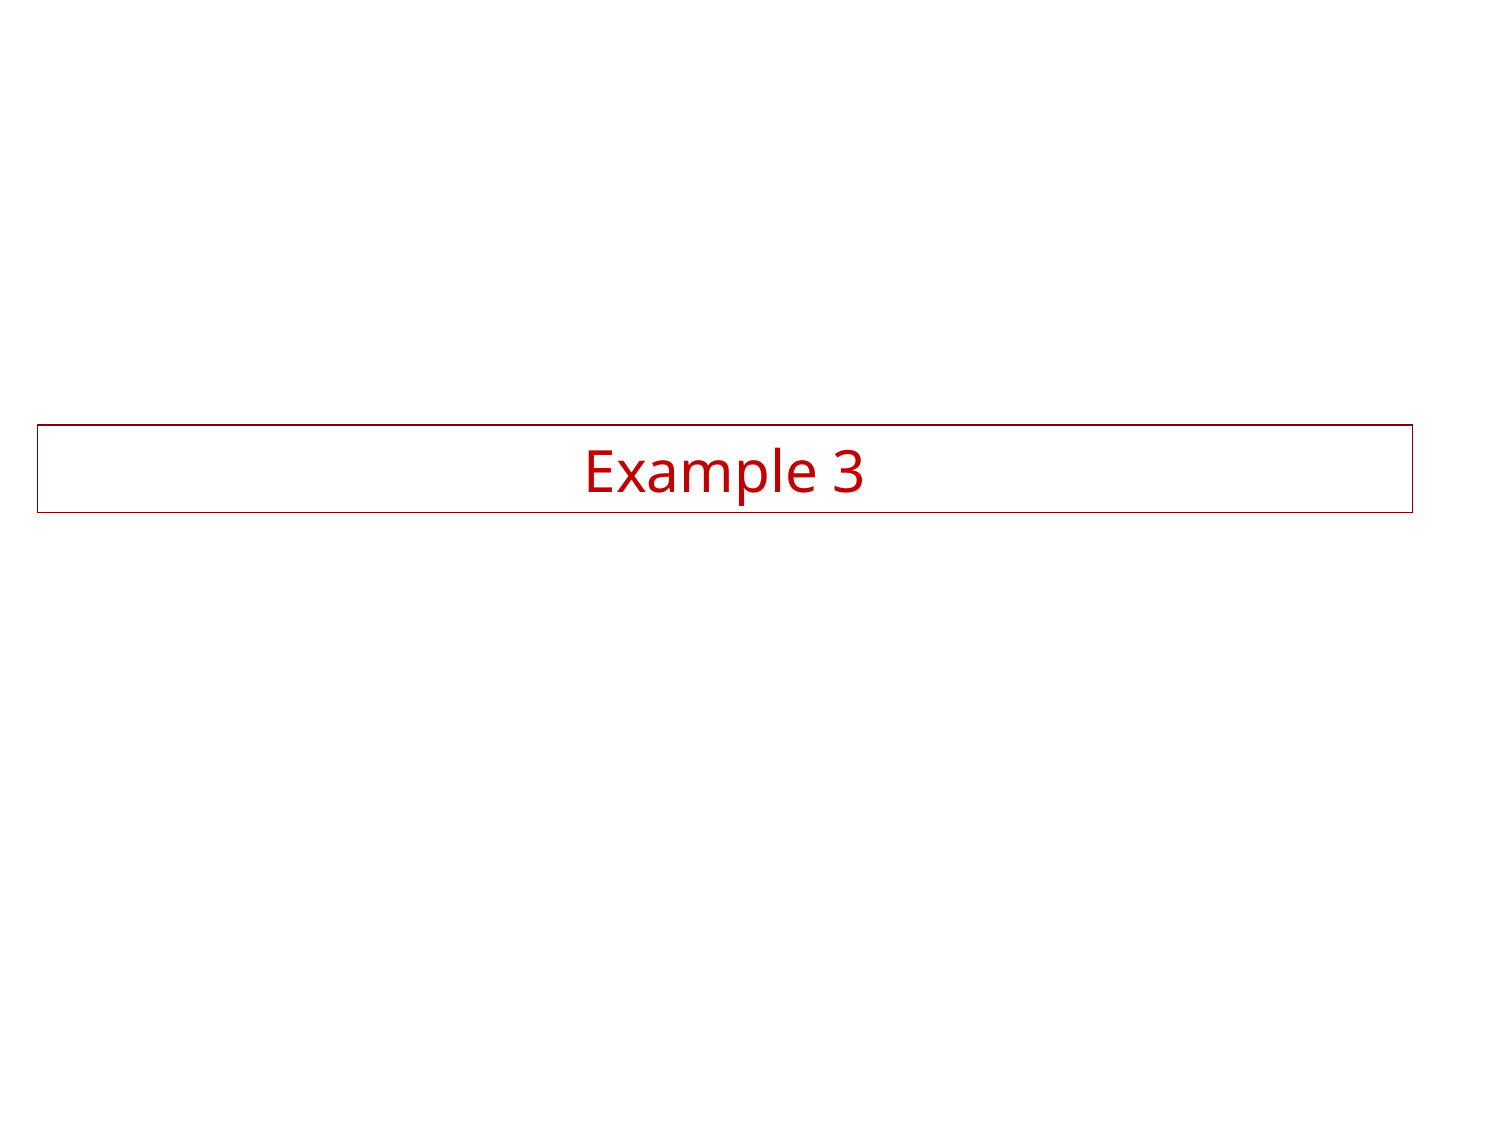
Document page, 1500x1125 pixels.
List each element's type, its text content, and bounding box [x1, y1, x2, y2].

title Example 3 [37, 424, 1413, 513]
